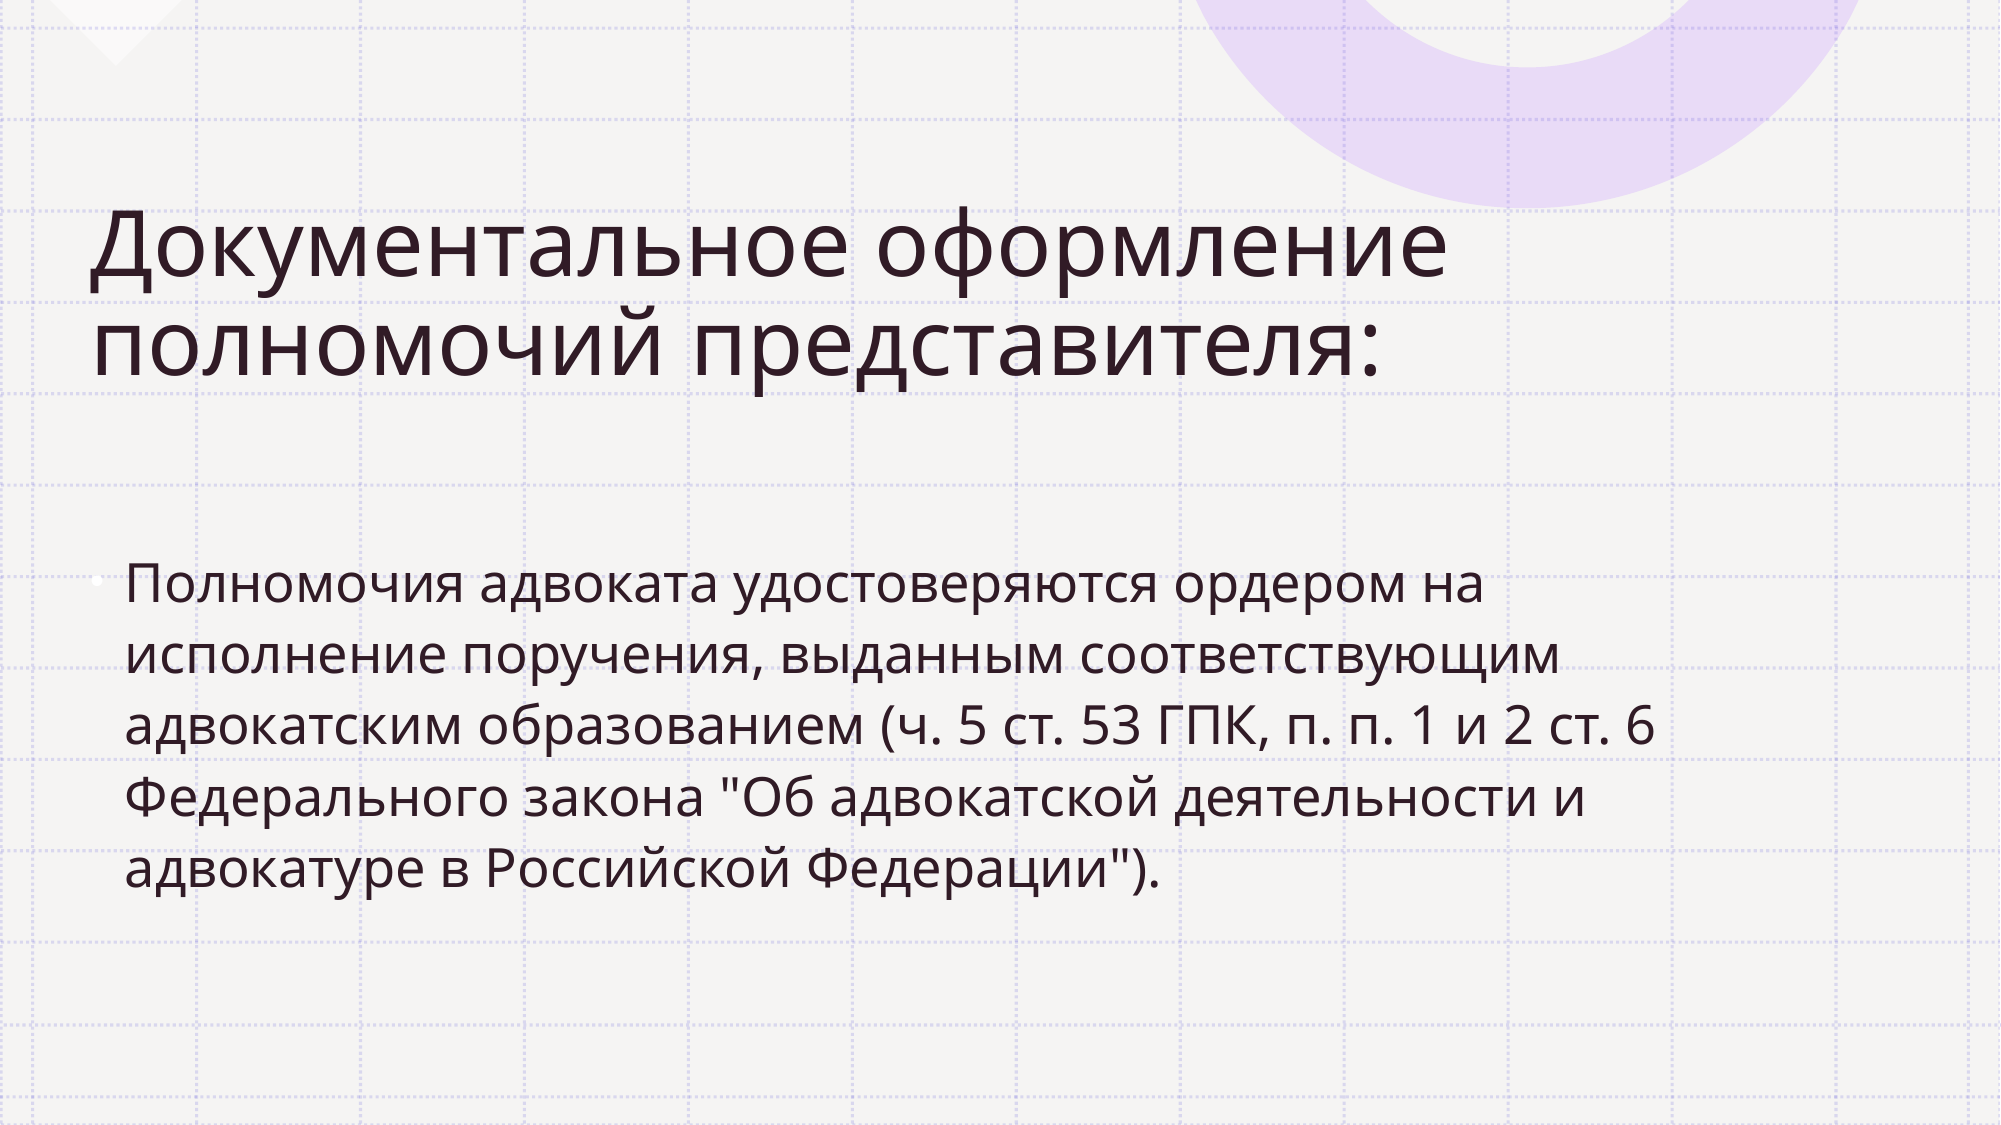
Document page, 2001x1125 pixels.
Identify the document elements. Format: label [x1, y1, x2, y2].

text_box [0, 0, 2000, 1125]
